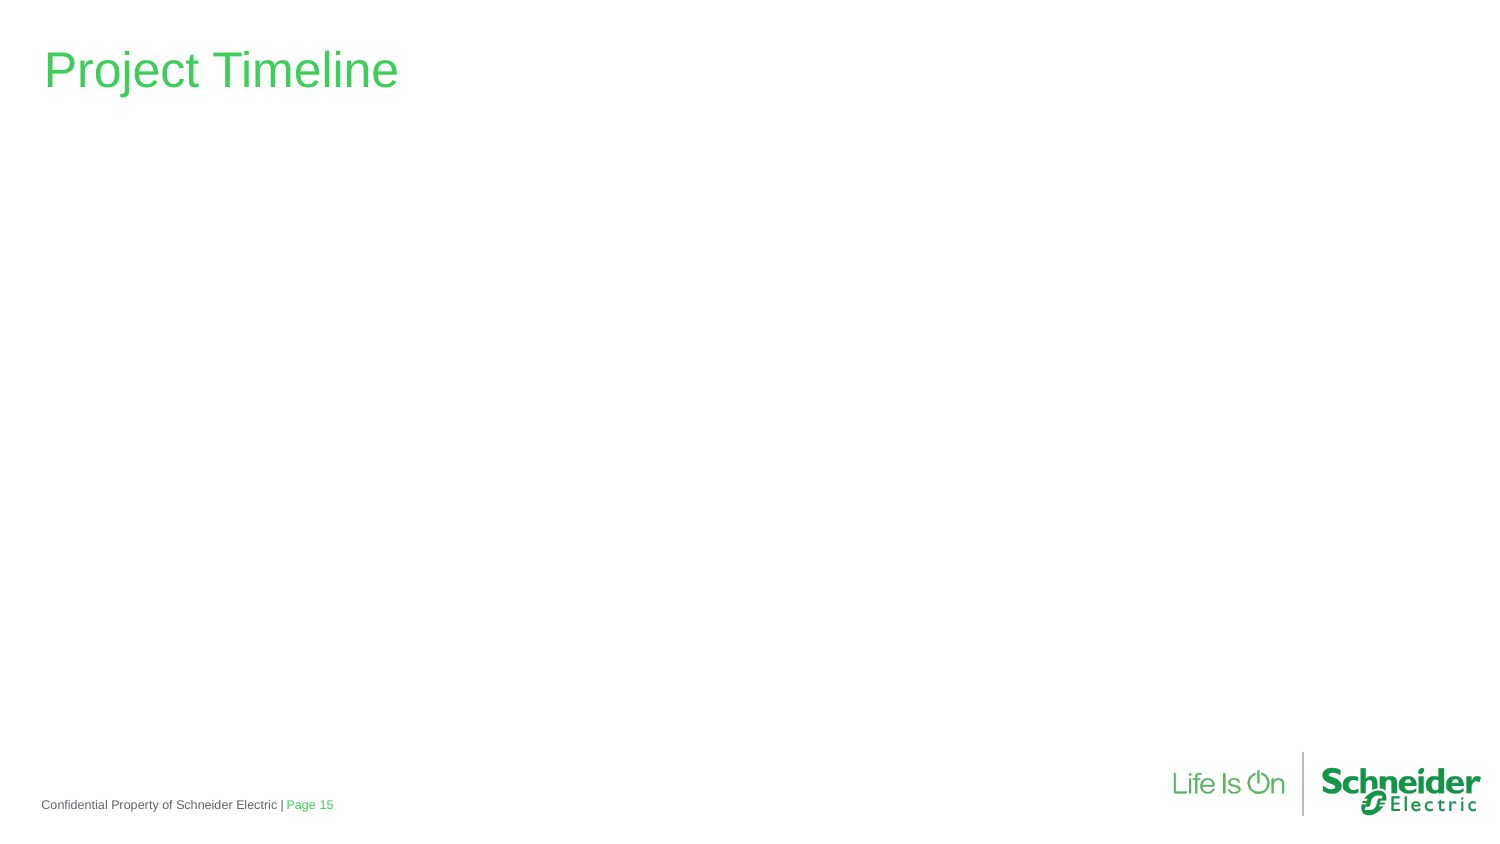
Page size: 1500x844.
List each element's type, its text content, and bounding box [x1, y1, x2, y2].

list Project Timeline [41, 37, 1460, 99]
slide_number Page 15 [290, 796, 373, 812]
picture [1159, 737, 1495, 830]
footer Confidential Property of Schneider Electric | [41, 796, 290, 812]
